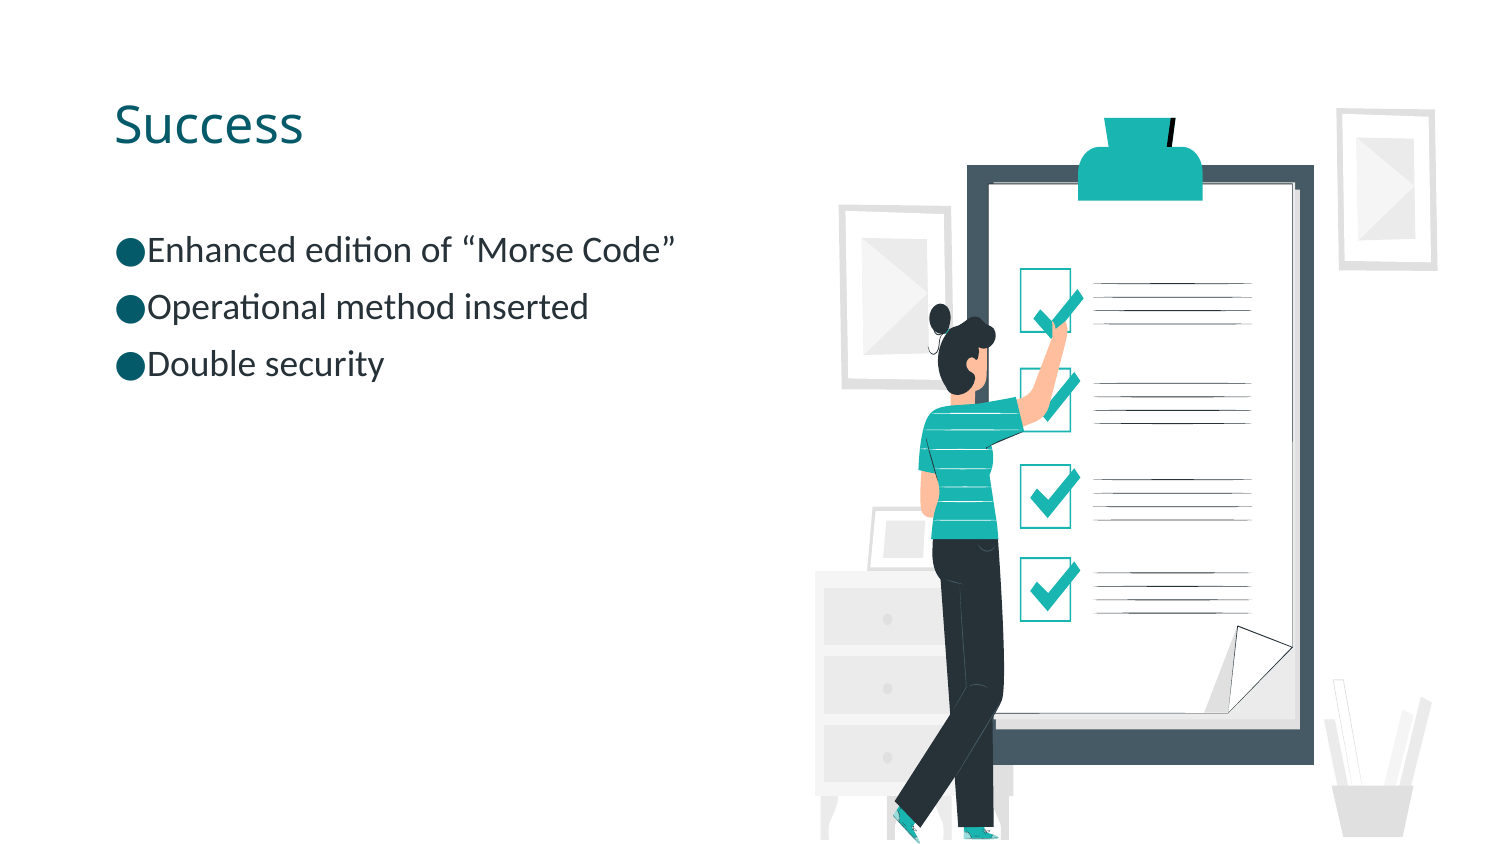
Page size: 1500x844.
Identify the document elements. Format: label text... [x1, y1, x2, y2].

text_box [814, 107, 1438, 844]
list Enhanced edition of “Morse Code” Operational method inserted Double security [103, 224, 809, 760]
title Success [103, 44, 1397, 208]
